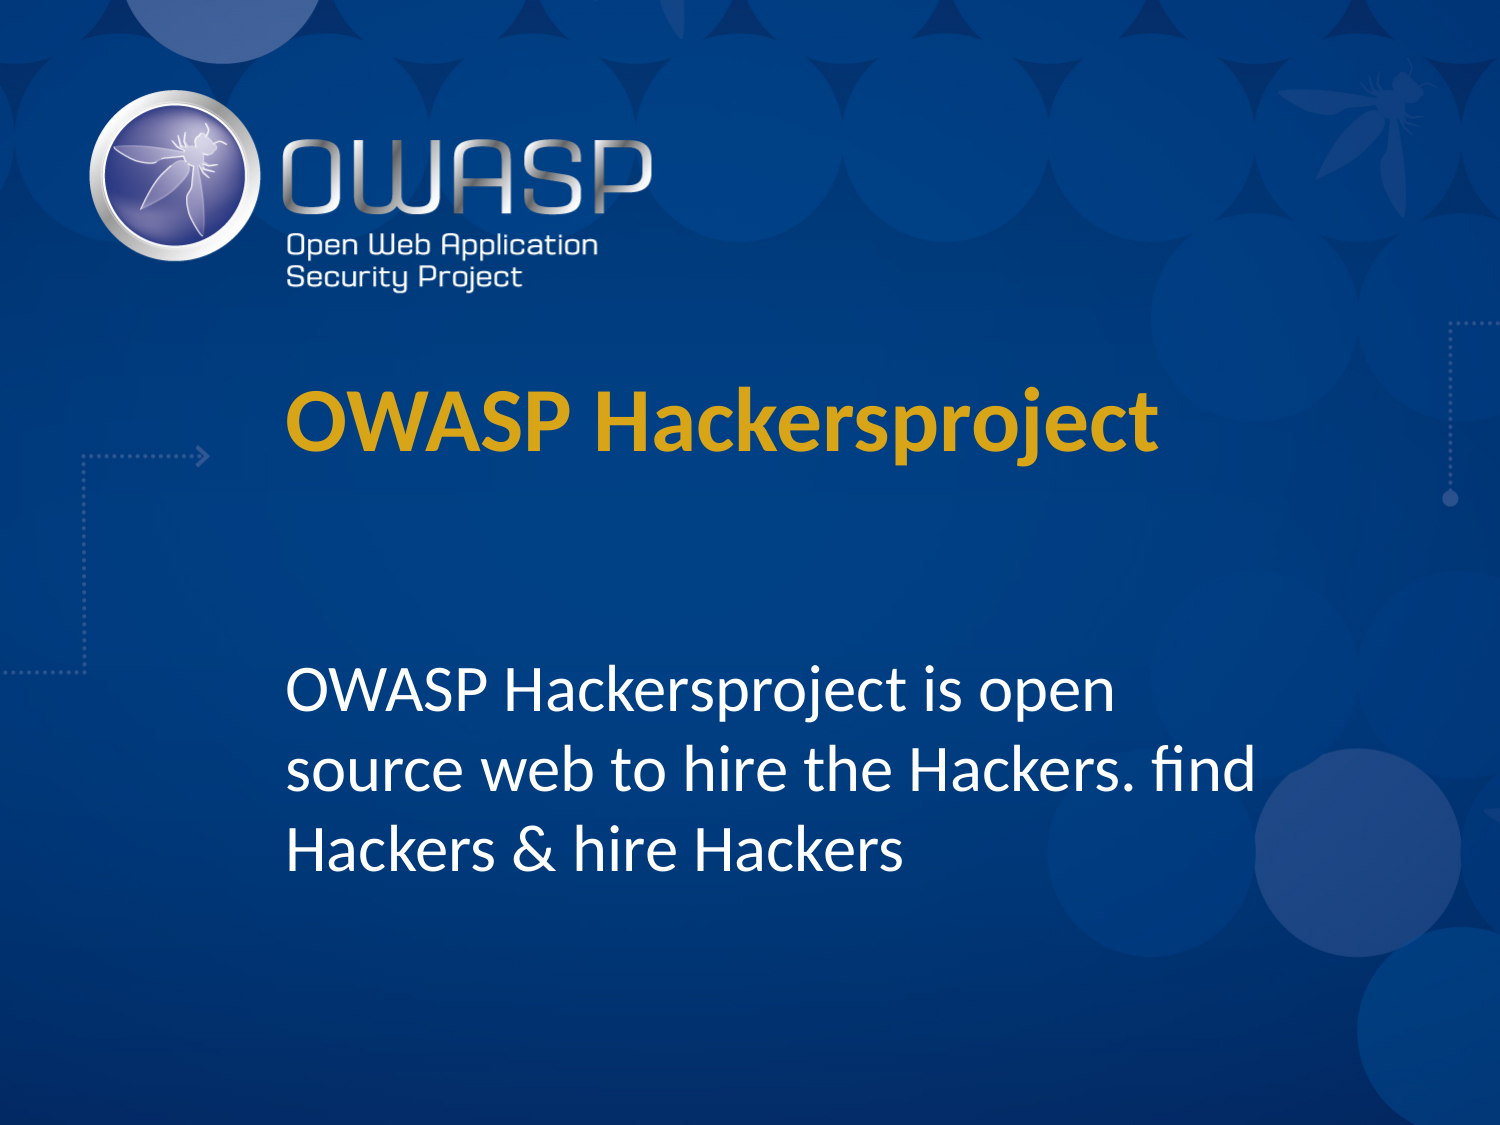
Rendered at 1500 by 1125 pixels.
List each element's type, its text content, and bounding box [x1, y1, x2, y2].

title OWASP Hackersproject [270, 349, 1388, 591]
picture [0, 0, 1500, 1125]
subtitle OWASP Hackersproject is open source web to hire the Hackers. find Hackers & hire Hackers [270, 637, 1275, 925]
